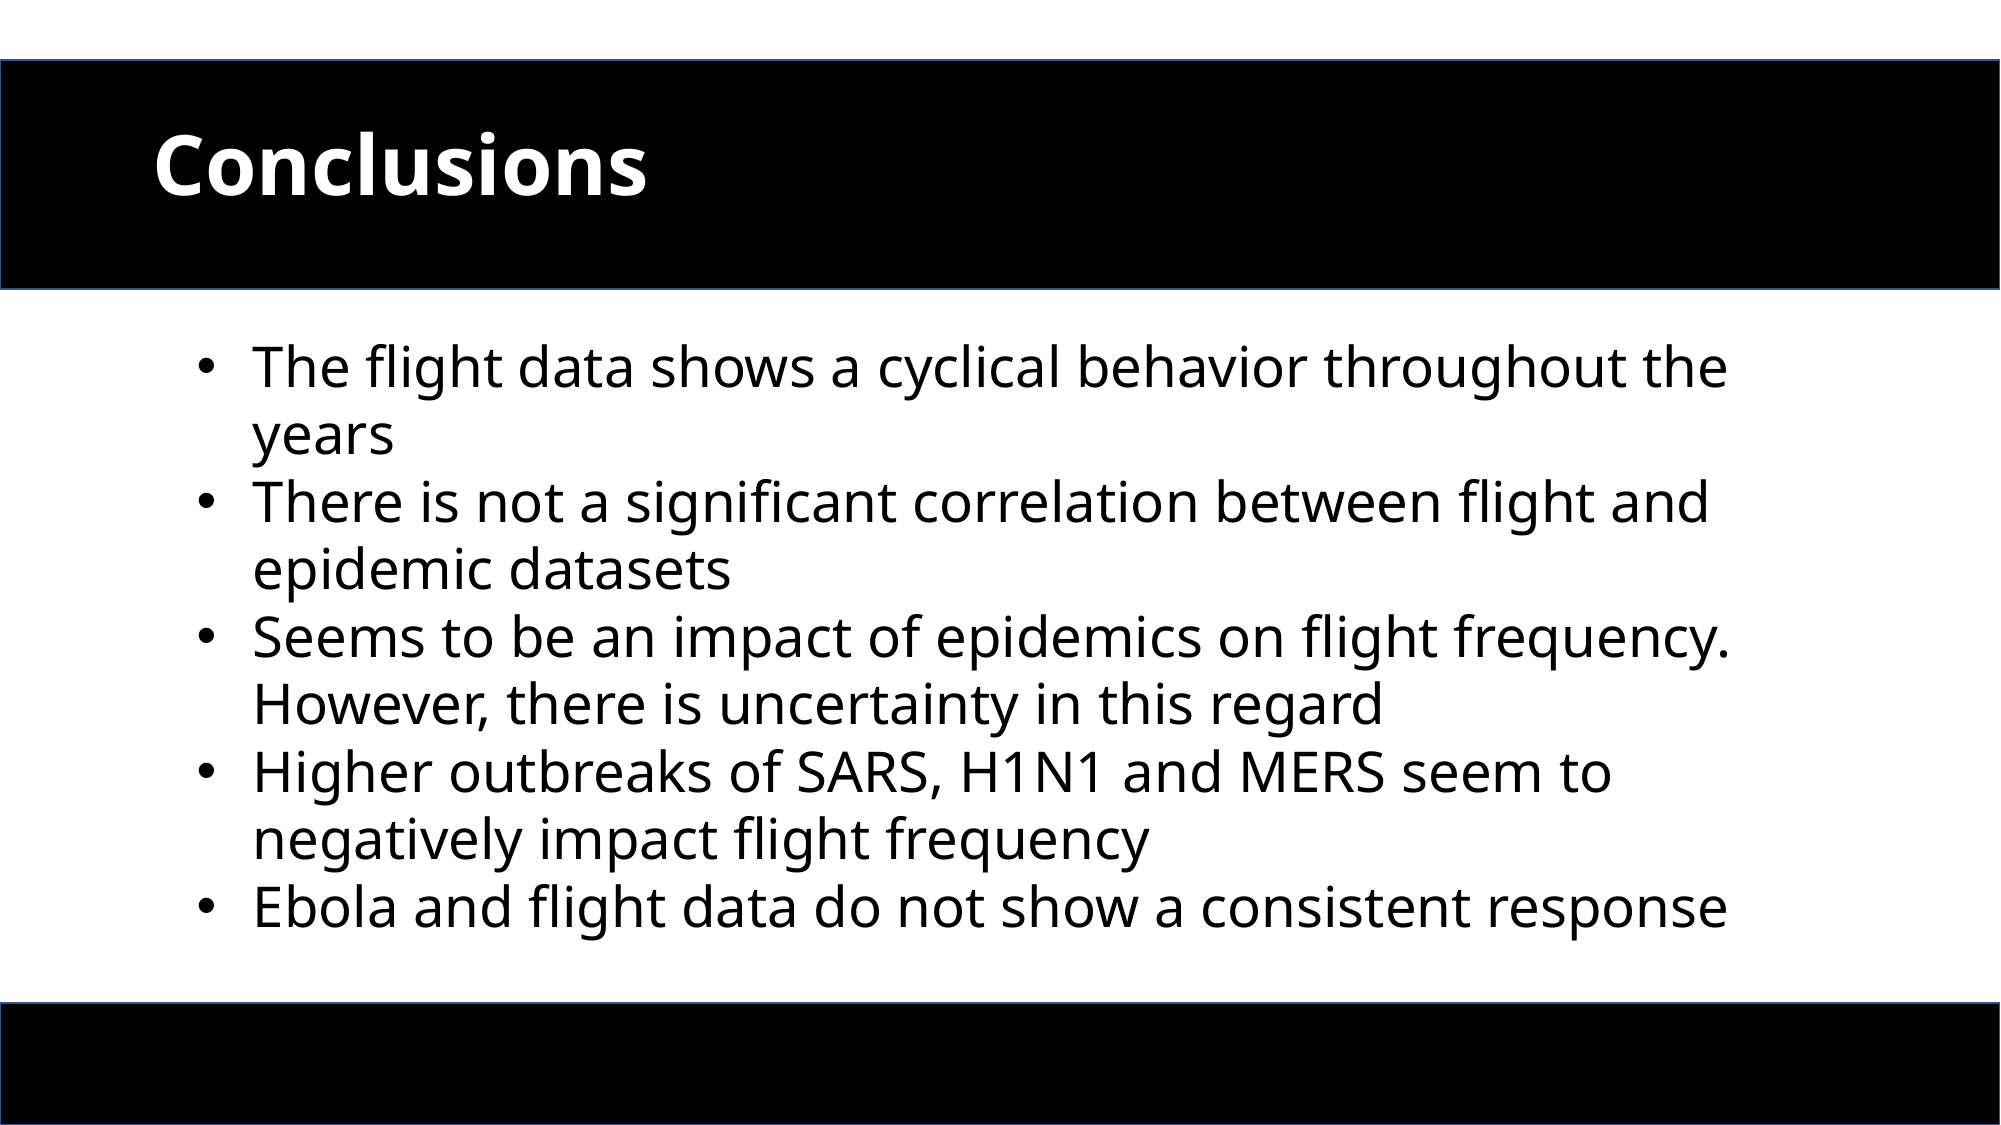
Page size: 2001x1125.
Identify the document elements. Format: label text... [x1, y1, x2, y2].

title Conclusions [137, 59, 1863, 278]
text_box [0, 1002, 2000, 1125]
text_box [0, 59, 2000, 290]
text_box The flight data shows a cyclical behavior throughout the years There is not a significant correlation between flight and epidemic datasets Seems to be an impact of epidemics on flight frequency. However, there is uncertainty in this regard Higher outbreaks of SARS, H1N1 and MERS seem to negatively impact flight frequency Ebola and flight data do not show a consistent response [181, 323, 1818, 1002]
